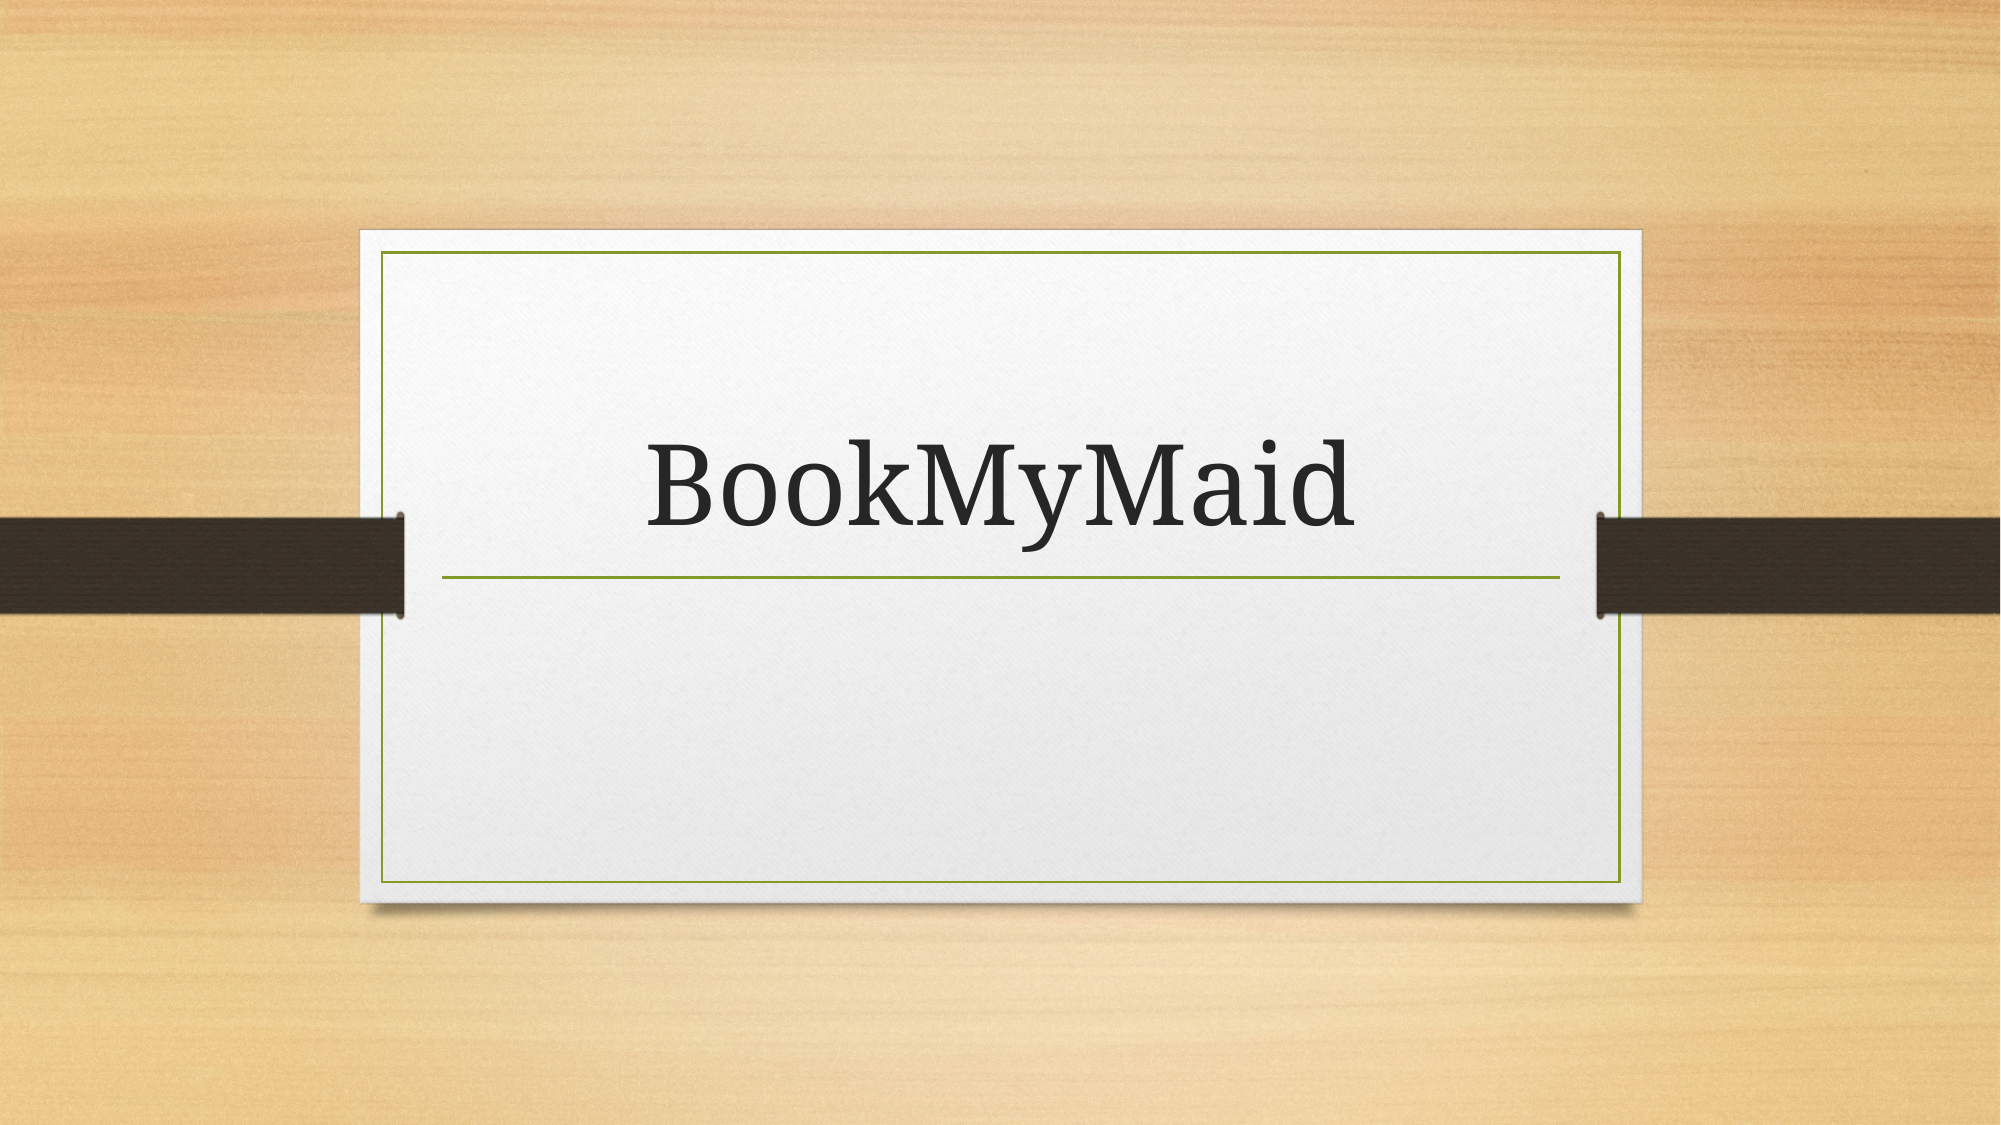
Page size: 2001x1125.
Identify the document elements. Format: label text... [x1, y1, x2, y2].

title BookMyMaid [441, 306, 1560, 556]
picture [0, 0, 2001, 1125]
